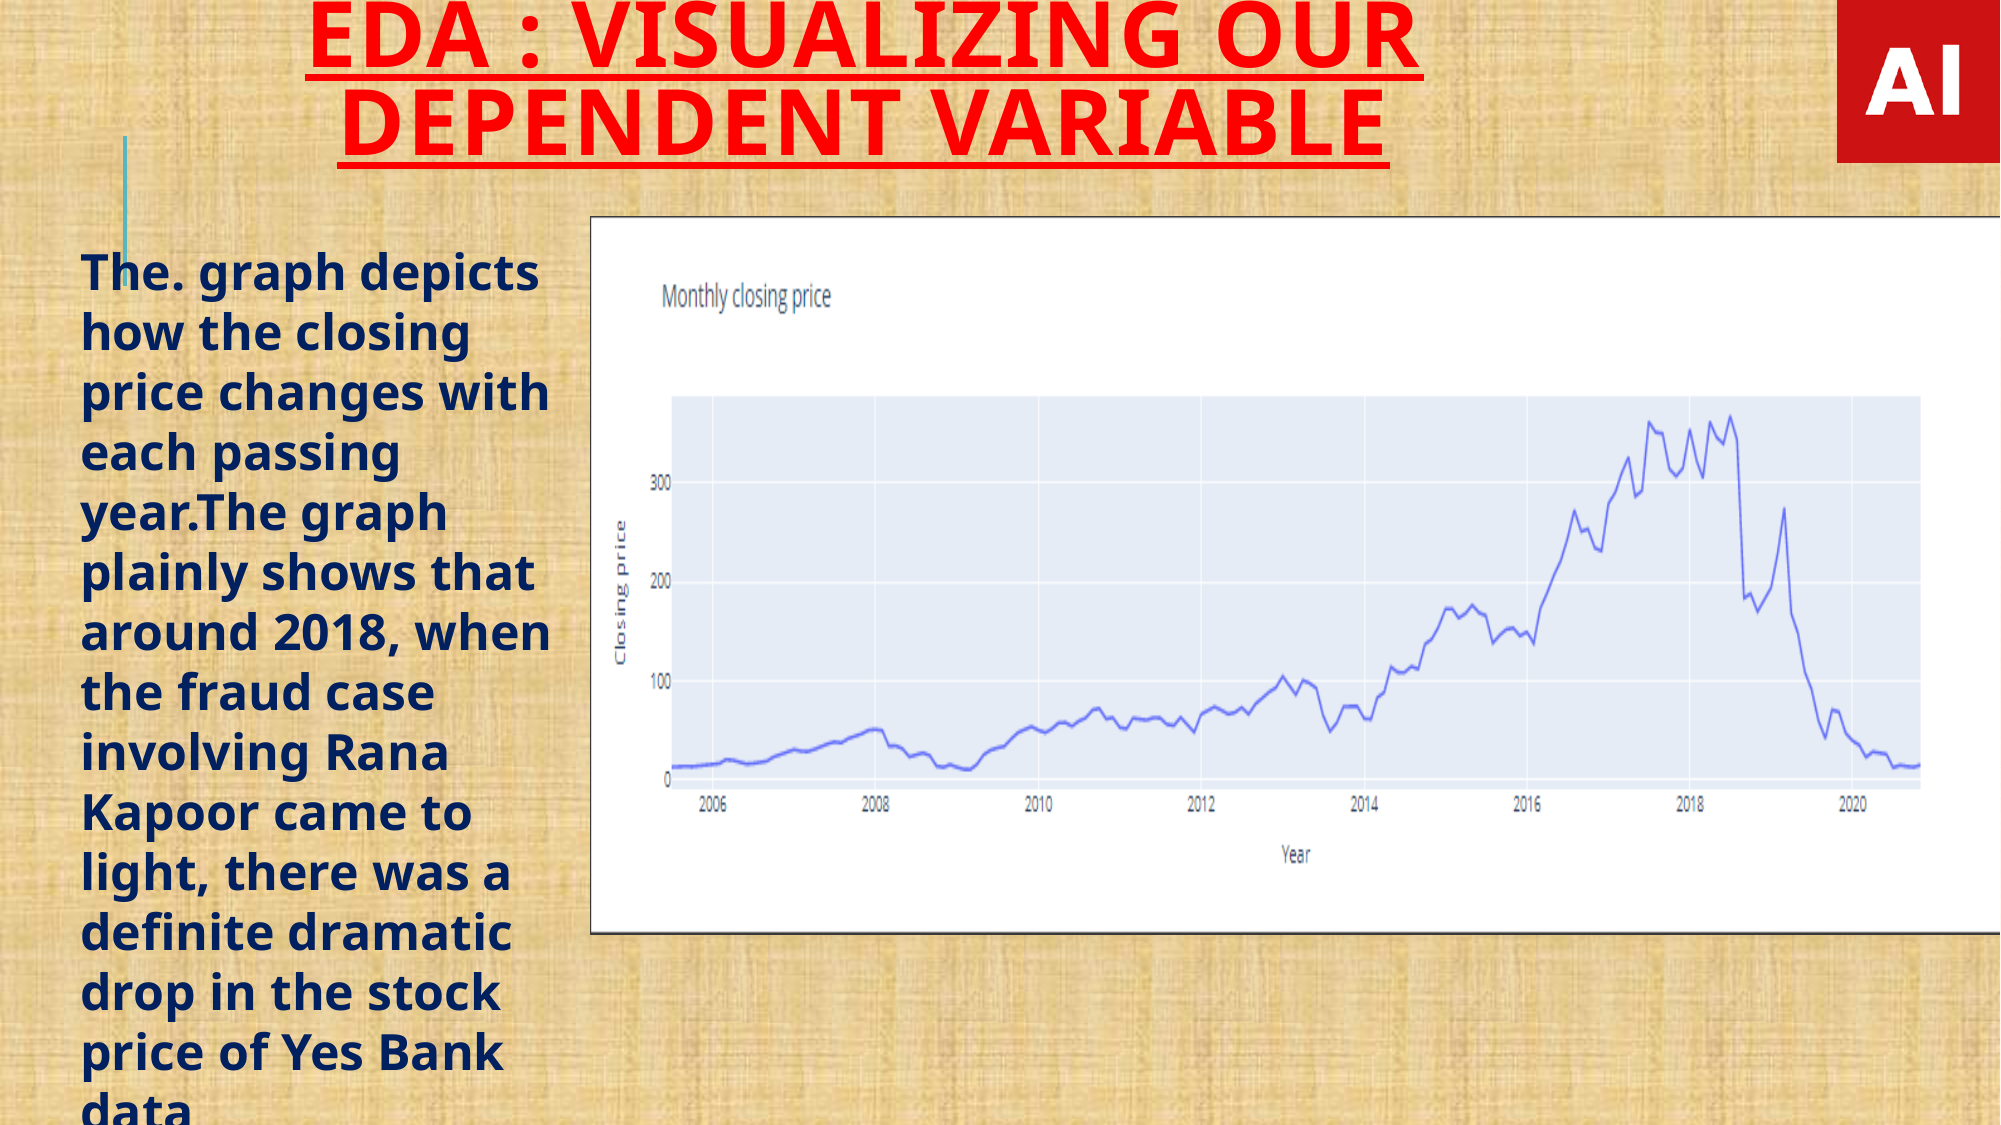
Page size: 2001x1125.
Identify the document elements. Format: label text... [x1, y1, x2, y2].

picture [0, 0, 2001, 1125]
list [590, 216, 2000, 935]
text_box The. graph depicts how the closing price changes with each passing year.The graph plainly shows that around 2018, when the fraud case involving Rana Kapoor came to light, there was a definite dramatic drop in the stock price of Yes Bank data [65, 233, 591, 1125]
title EDA : Visualizing our dependent variable [65, 29, 1664, 163]
